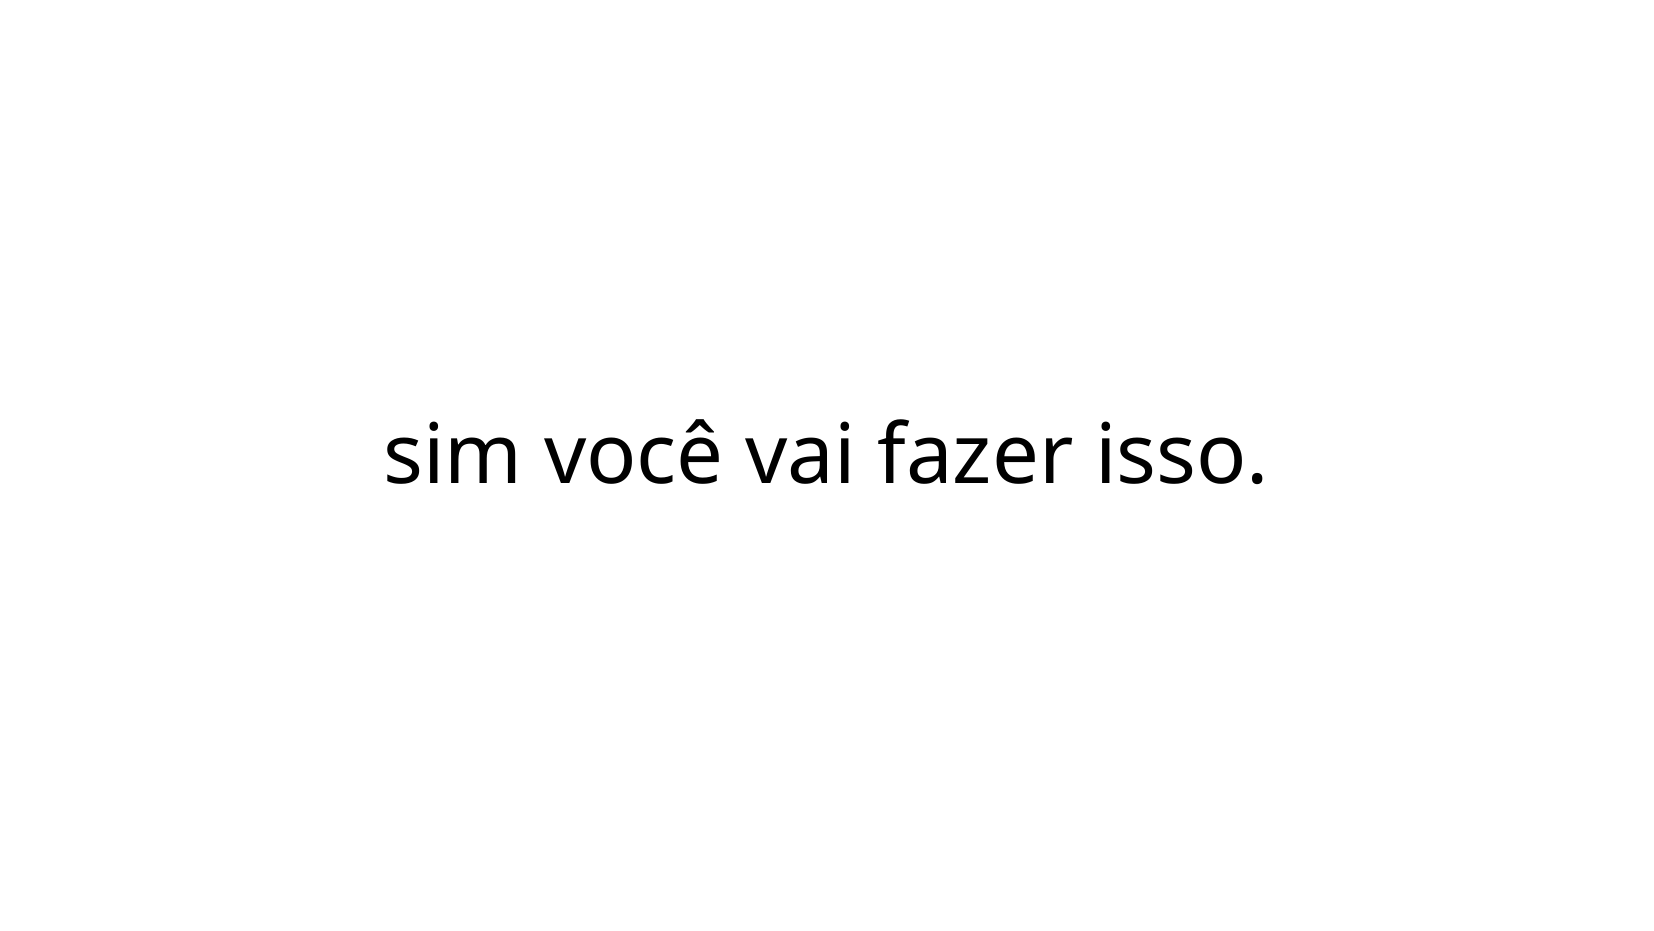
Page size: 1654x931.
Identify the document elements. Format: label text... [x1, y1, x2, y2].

text_box sim você vai fazer isso. [46, 392, 1607, 508]
